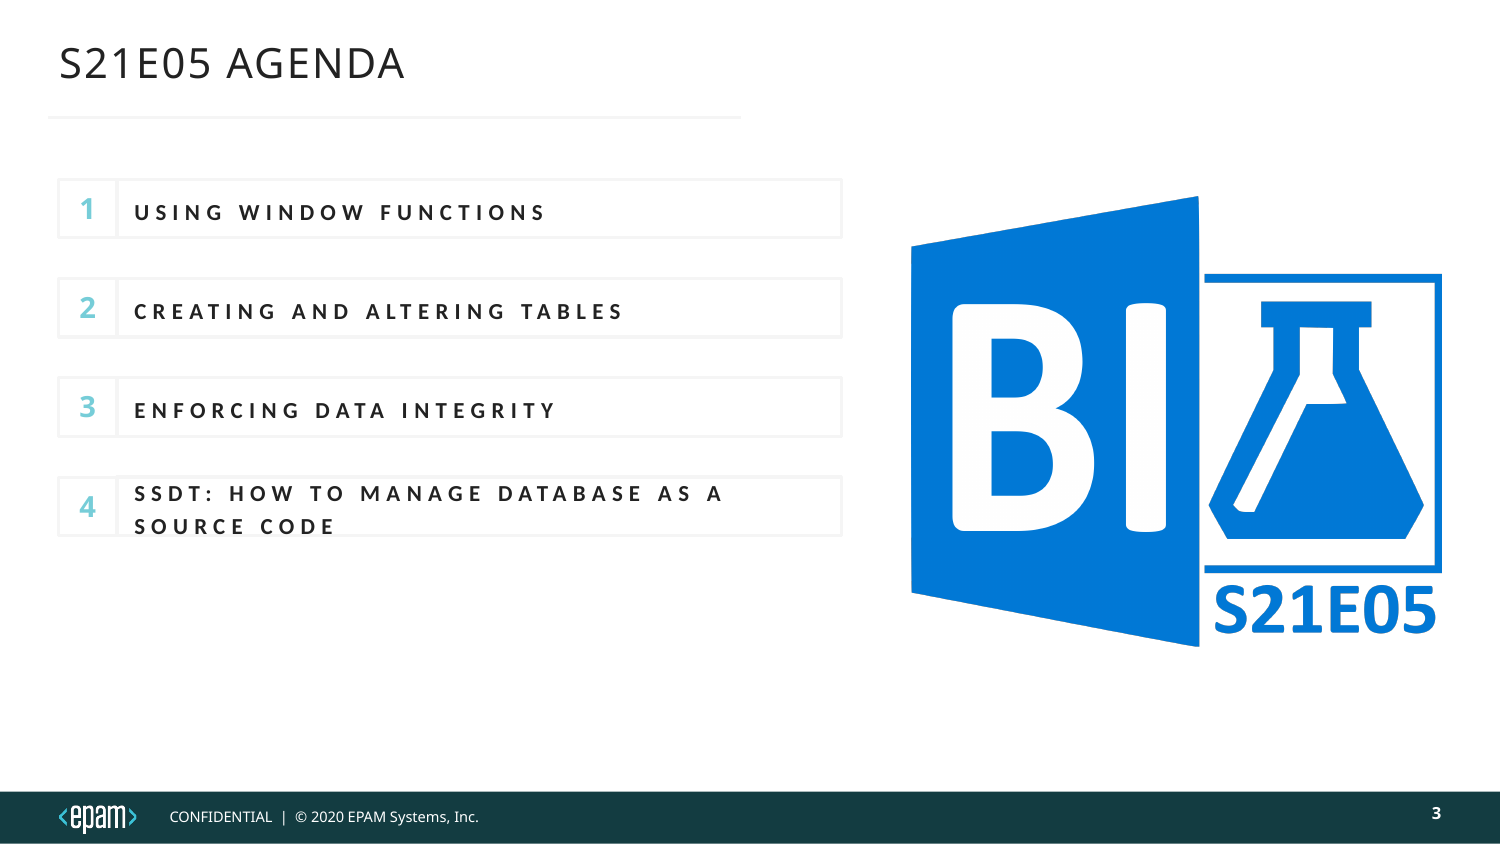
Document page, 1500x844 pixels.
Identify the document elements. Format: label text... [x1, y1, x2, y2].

list 1 [57, 178, 115, 239]
slide_number 3 [1216, 791, 1442, 844]
title S21E05 AGENDA [59, 37, 1442, 87]
list Creating and Altering Tables [115, 277, 843, 339]
list Using Window Functions [115, 178, 843, 239]
list SSDT: How to manage database as a source code [115, 475, 843, 537]
list 4 [57, 476, 115, 537]
list Enforcing Data Integrity [115, 376, 843, 438]
list 3 [57, 376, 115, 438]
list 2 [57, 277, 115, 339]
picture [911, 196, 1442, 647]
